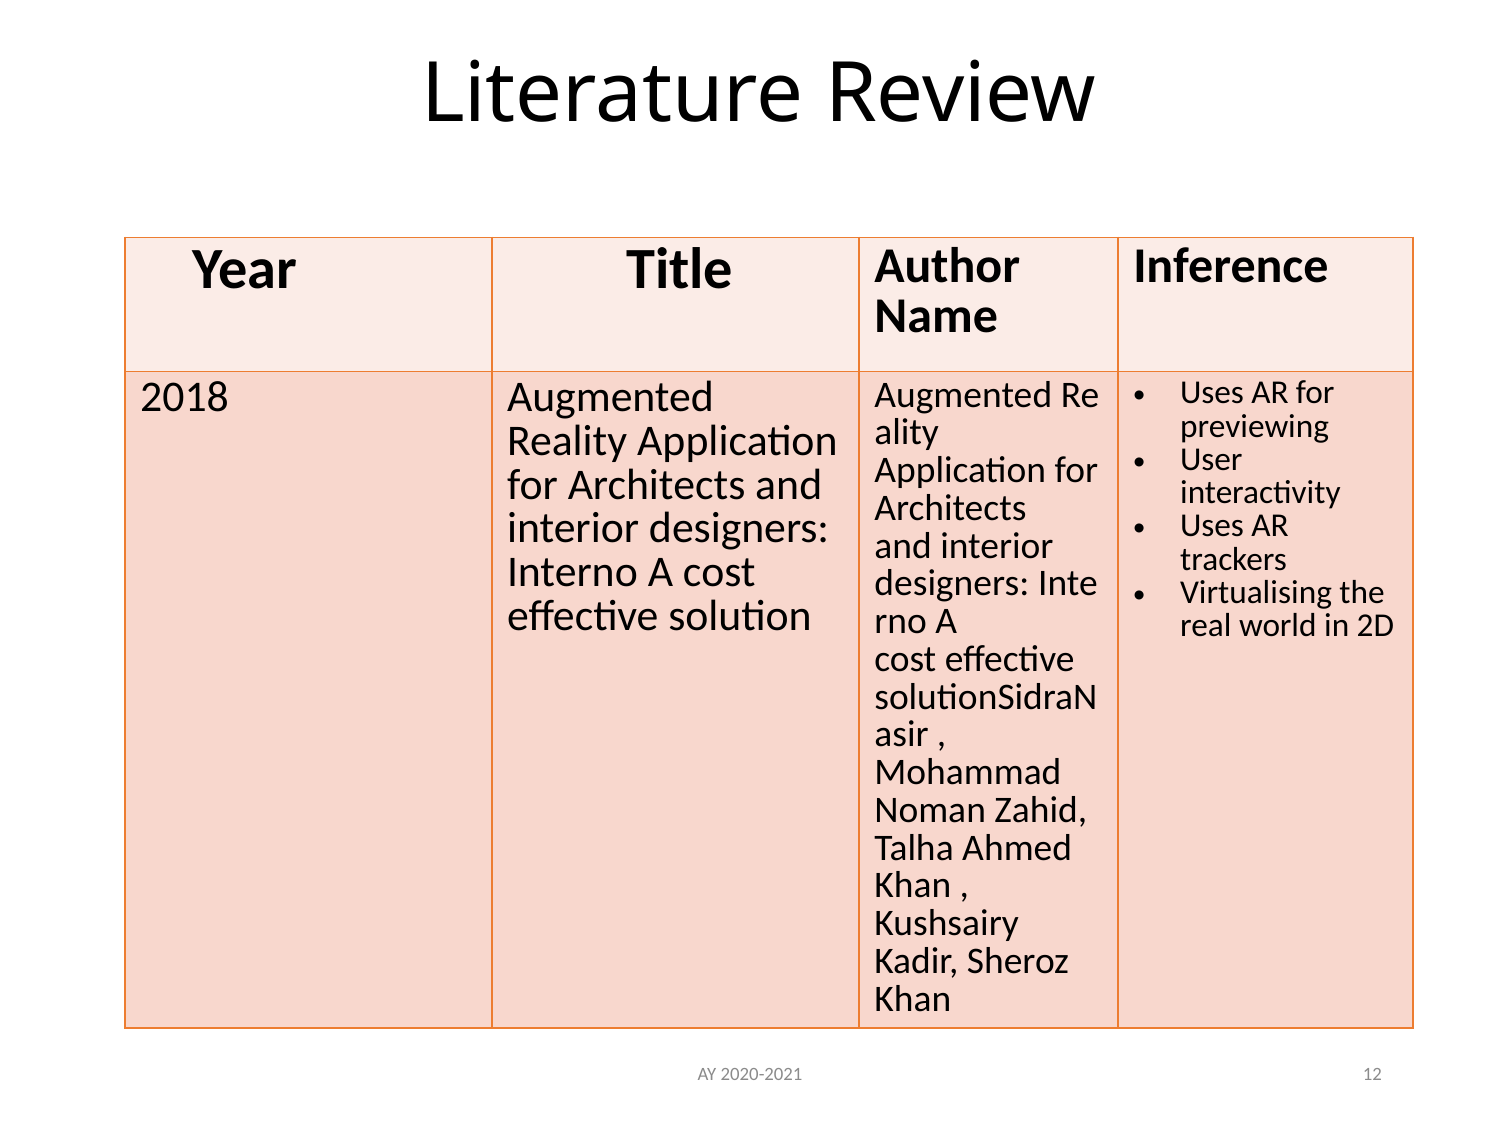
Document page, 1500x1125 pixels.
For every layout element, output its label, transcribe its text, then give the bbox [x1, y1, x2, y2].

table_header Inference [1119, 238, 1412, 371]
table_cell Augmented Reality Application for Architects and interior designers: Interno A cost effective solutionSidraNasir , Mohammad Noman Zahid, Talha Ahmed Khan , Kushsairy Kadir, Sheroz Khan [860, 372, 1117, 1027]
table_header Title [493, 238, 858, 371]
table_header Author Name [860, 238, 1117, 371]
table_cell Augmented Reality Application for Architects and interior designers: Interno A cost effective solution [493, 372, 858, 1027]
table_cell Uses AR for previewing User interactivity Uses AR trackers Virtualising the real world in 2D [1119, 372, 1412, 1027]
table_cell 2018 [126, 372, 491, 1027]
slide_number 12 [1059, 1042, 1397, 1103]
footer AY 2020-2021 [496, 1042, 1004, 1103]
title Literature Review [99, 24, 1394, 165]
table_header Year [126, 238, 491, 371]
